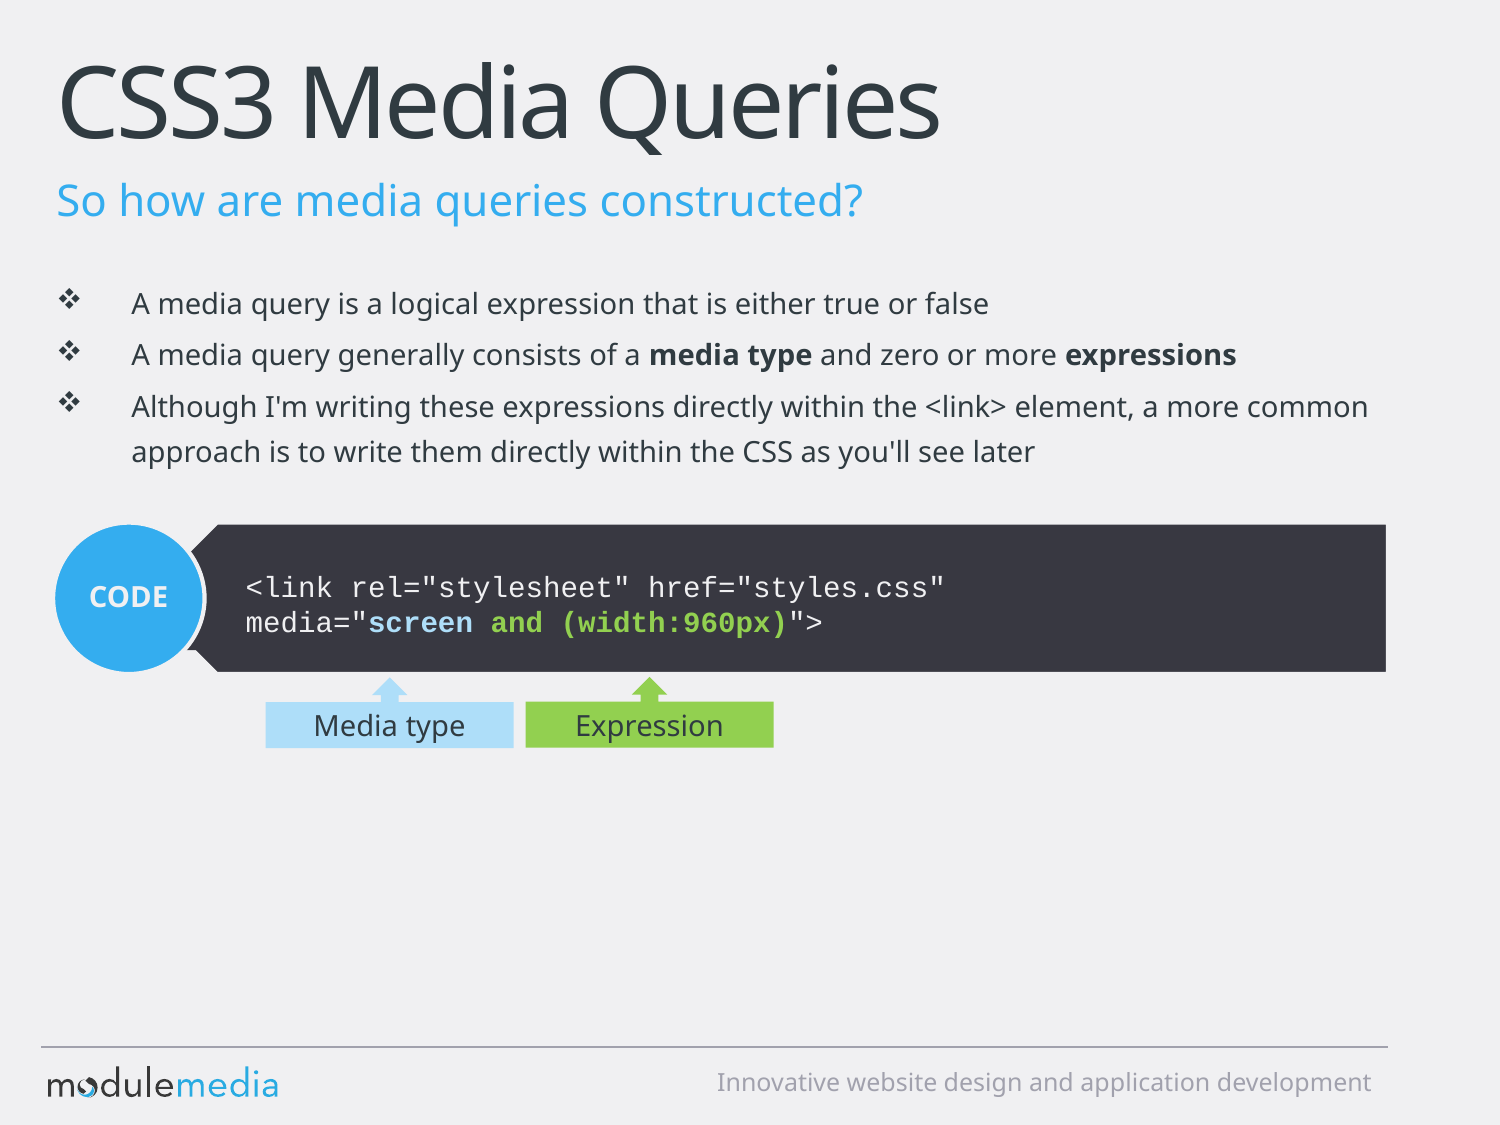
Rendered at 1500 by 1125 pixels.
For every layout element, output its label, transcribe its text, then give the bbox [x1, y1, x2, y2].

list A media query is a logical expression that is either true or false A media query generally consists of a media type and zero or more expressions Although I'm writing these expressions directly within the <link> element, a more common approach is to write them directly within the CSS as you'll see later [41, 267, 1424, 1035]
text_box Media type [263, 683, 516, 751]
title CSS3 Media Queries [41, 30, 1365, 149]
text_box [50, 520, 139, 677]
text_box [140, 522, 1389, 675]
text_box Expression [523, 683, 776, 750]
list So how are media queries constructed? [41, 149, 1365, 209]
text_box CODE [63, 570, 135, 621]
